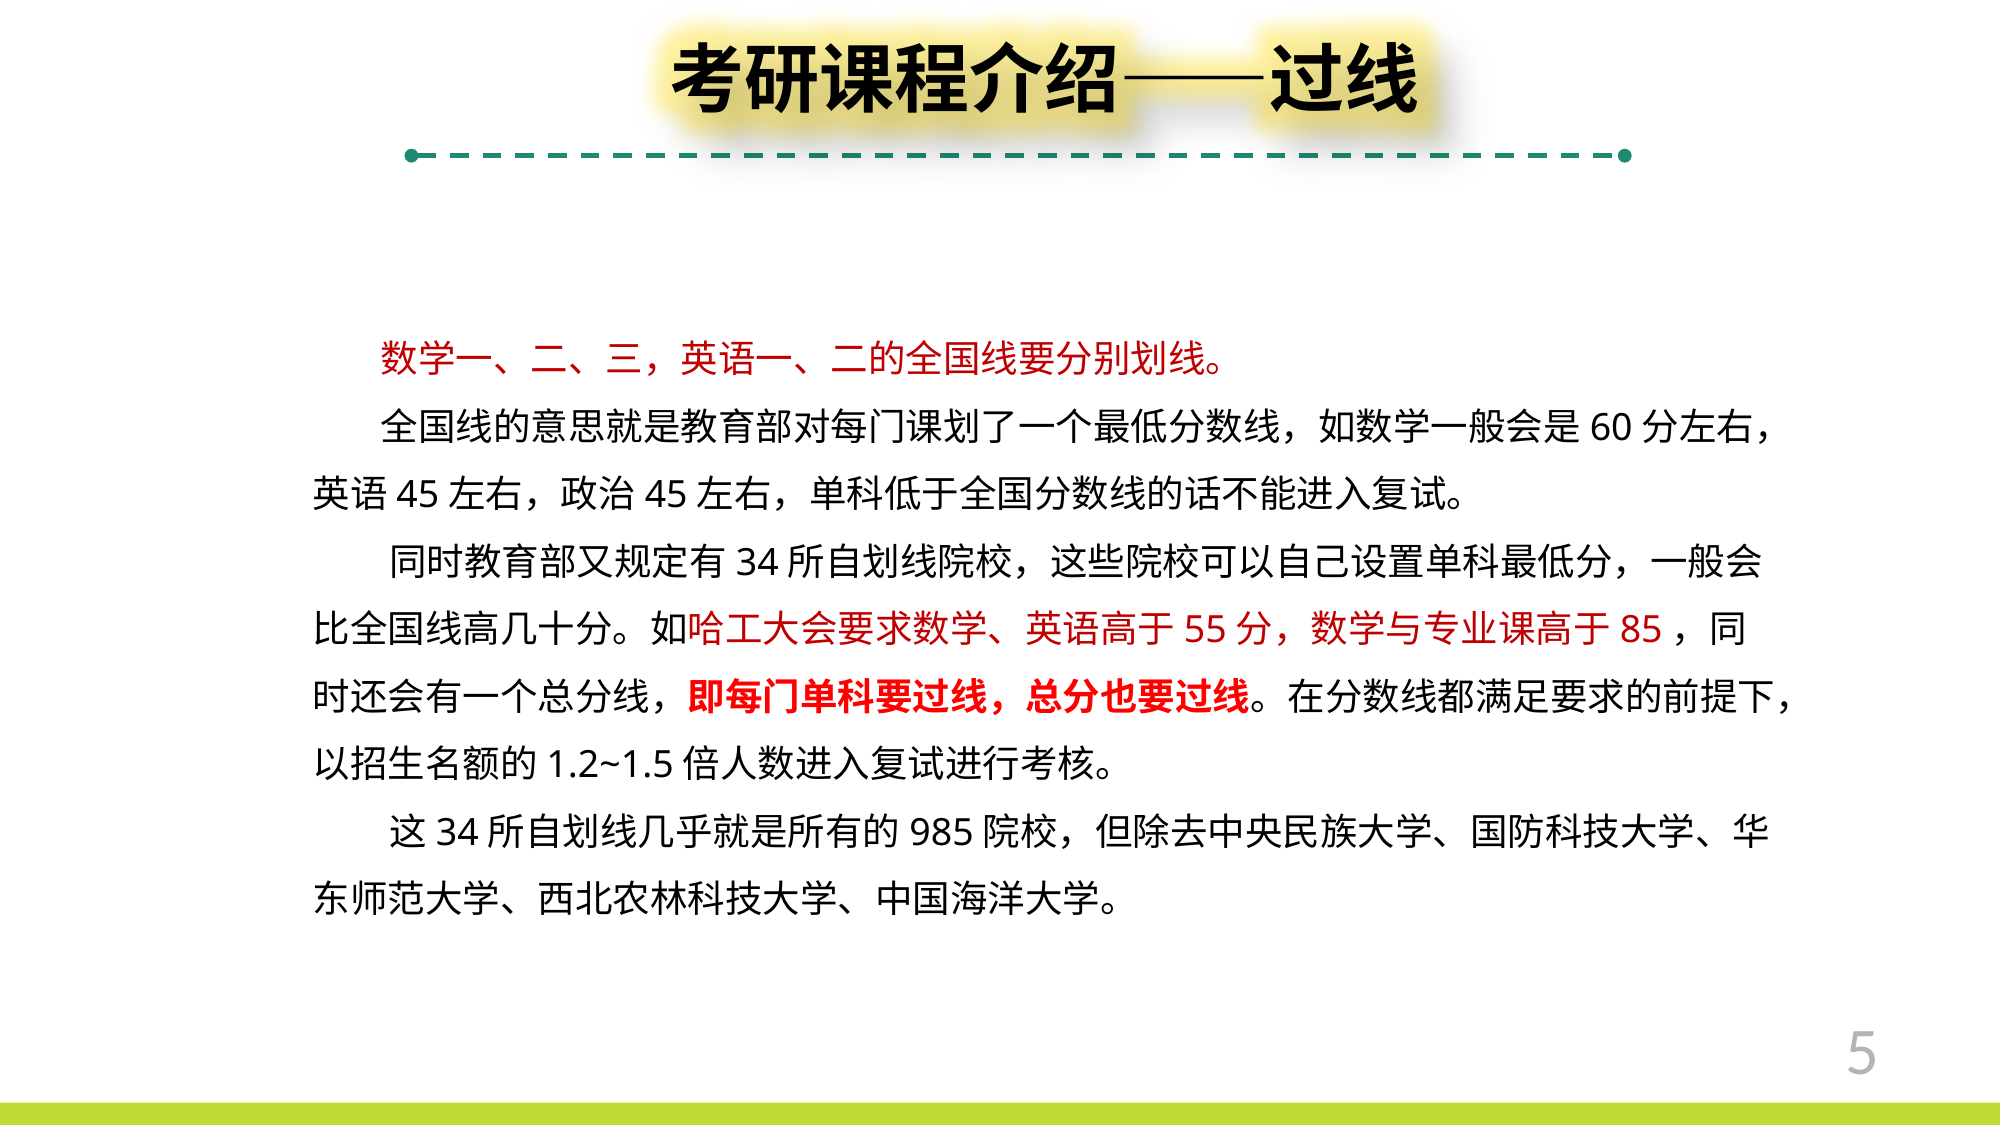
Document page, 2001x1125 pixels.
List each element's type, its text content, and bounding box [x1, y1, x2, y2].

text_box 考研课程介绍——过线 [578, 23, 1511, 129]
slide_number 5 [1443, 1017, 1894, 1078]
text_box 数学一、二、三，英语一、二的全国线要分别划线。 全国线的意思就是教育部对每门课划了一个最低分数线，如数学一般会是60分左右，英语45左右，政治45左右，单科低于全国分数线的话不能进入复试。 同时教育部又规定有34所自划线院校，这些院校可以自己设置单科最低分，一般会比全国线高几十分。如哈工大会要求数学、英语高于55分，数学与专业课高于85，同时还会有一个总分线，即每门单科要过线，总分也要过线。在分数线都满足要求的前提下，以招生名额的1.2~1.5倍人数进入复试进行考核。 这34所自划线几乎就是所有的985院校，但除去中央民族大学、国防科技大学、华东师范大学、西北农林科技大学、中国海洋大学。 [297, 305, 1792, 928]
